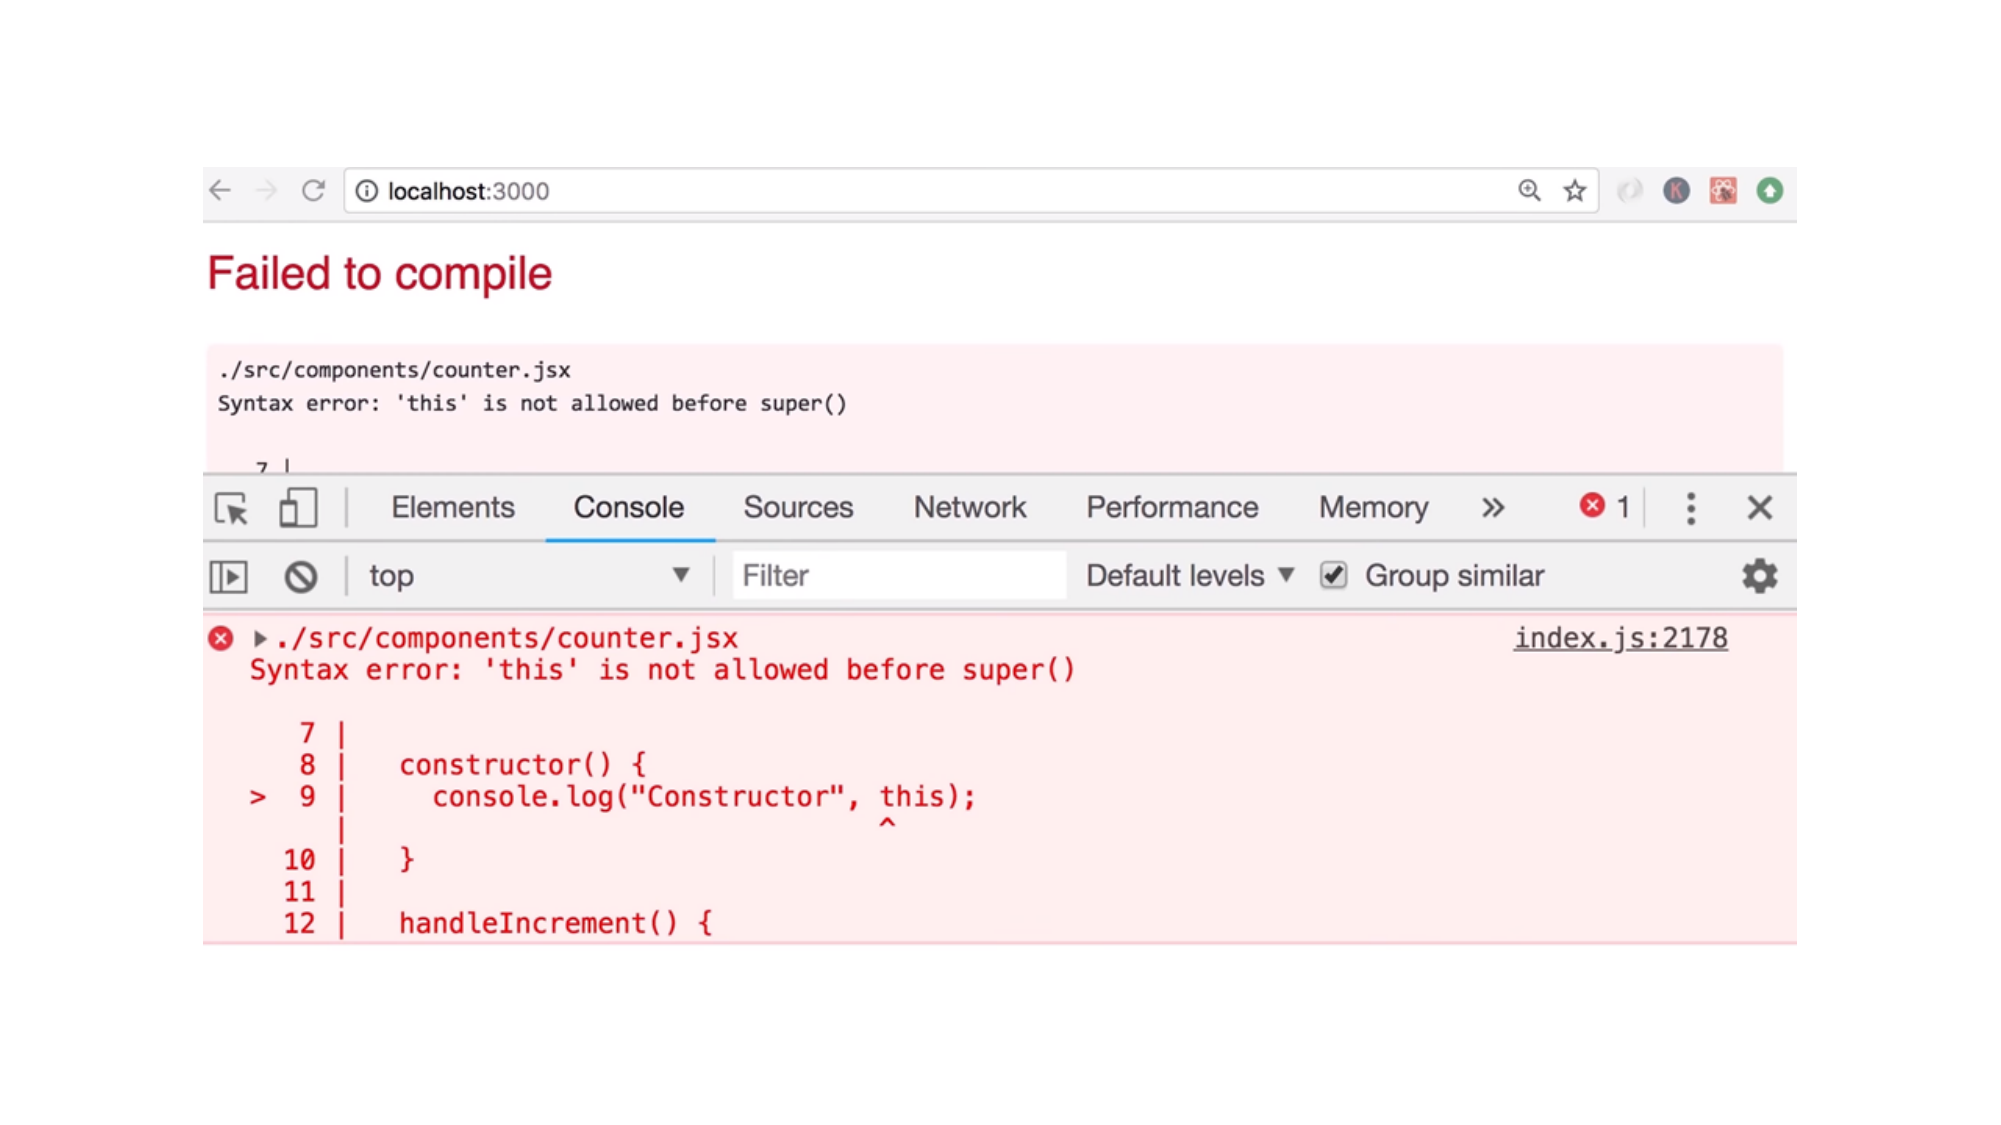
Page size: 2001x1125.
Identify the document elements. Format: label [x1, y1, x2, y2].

picture [203, 167, 1797, 957]
